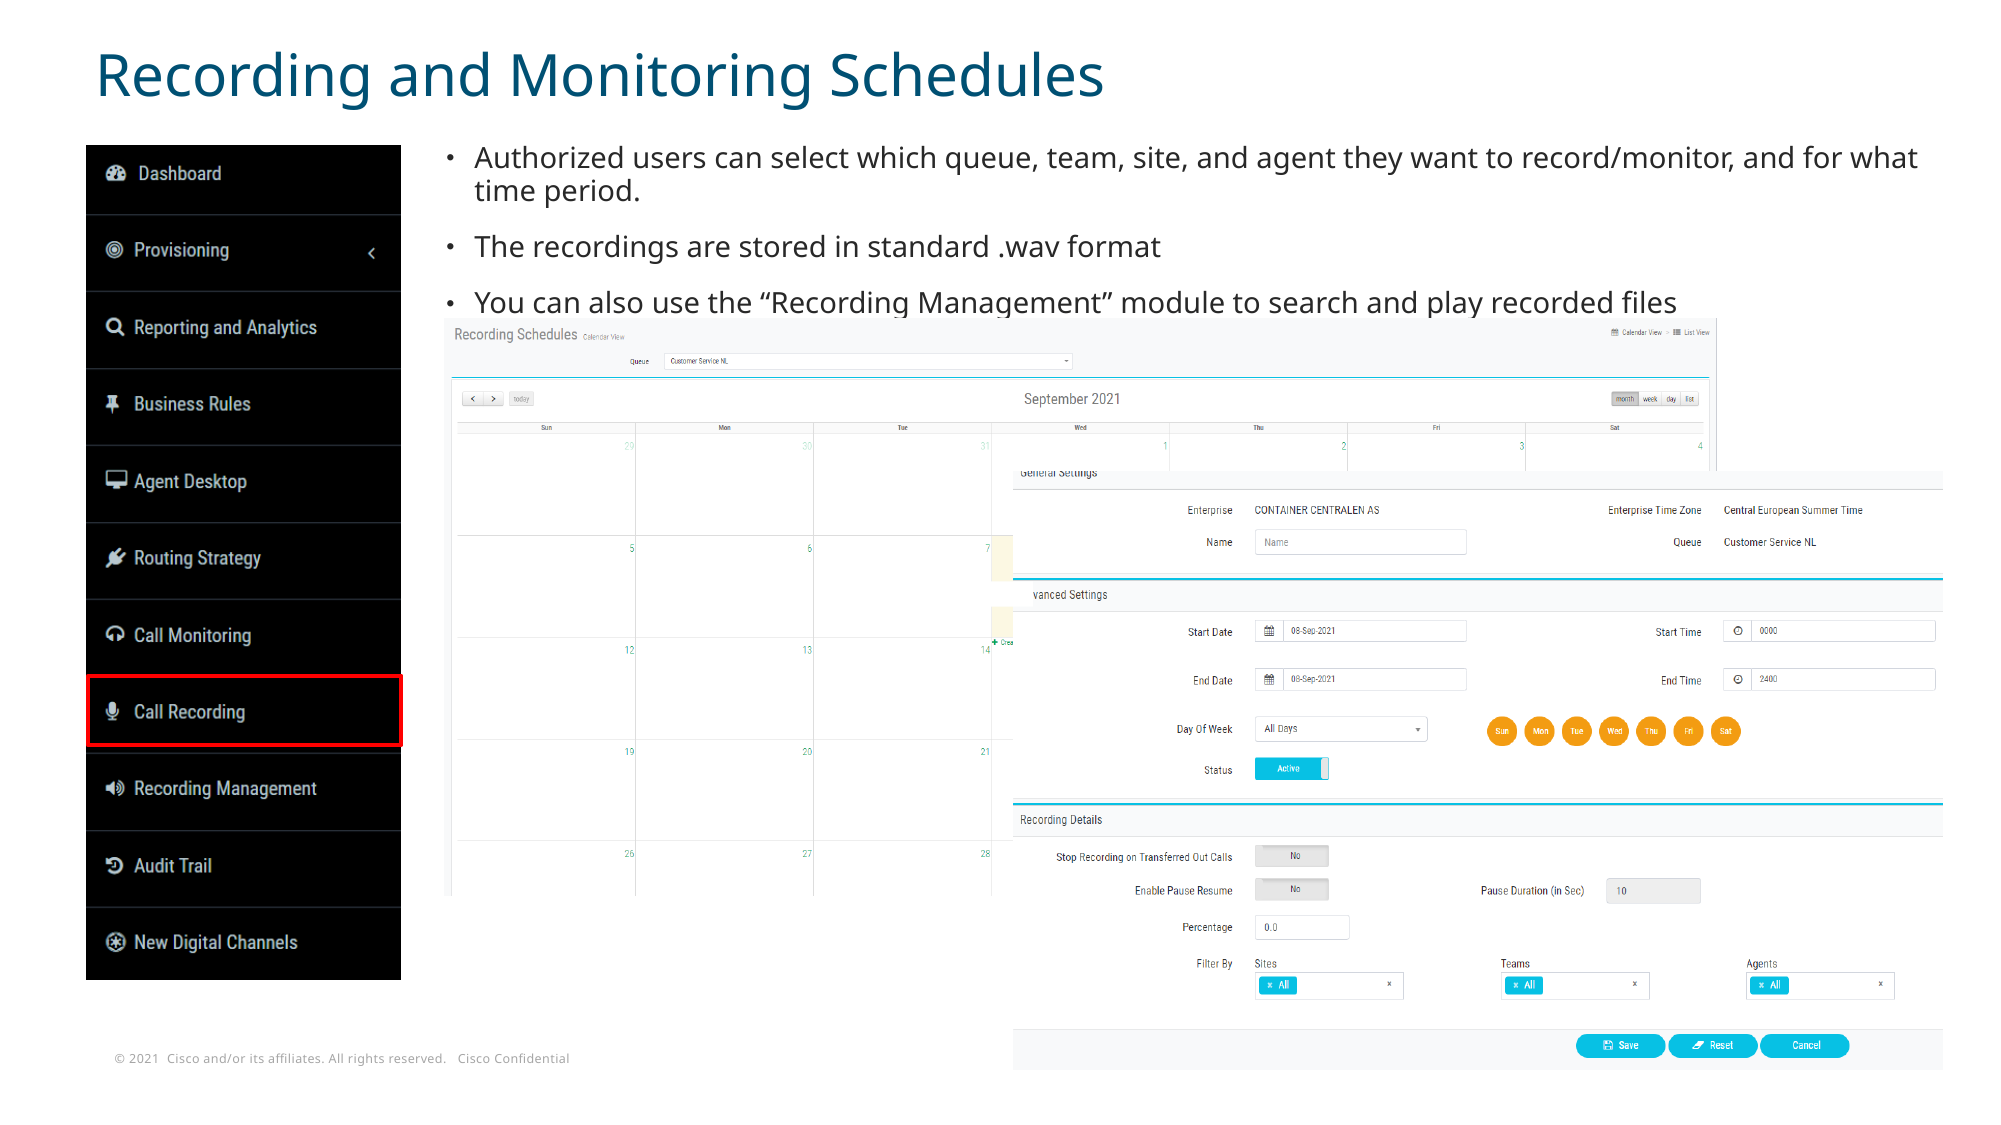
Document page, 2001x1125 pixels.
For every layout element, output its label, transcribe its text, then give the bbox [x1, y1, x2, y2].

list Authorized users can select which queue, team, site, and agent they want to record/monitor, and for what time period. The recordings are stored in standard .wav format You can also use the “Recording Management” module to search and play recorded files [421, 134, 1939, 355]
picture [444, 318, 1943, 1070]
title Recording and Monitoring Schedules [80, 0, 1450, 161]
picture [86, 145, 401, 980]
